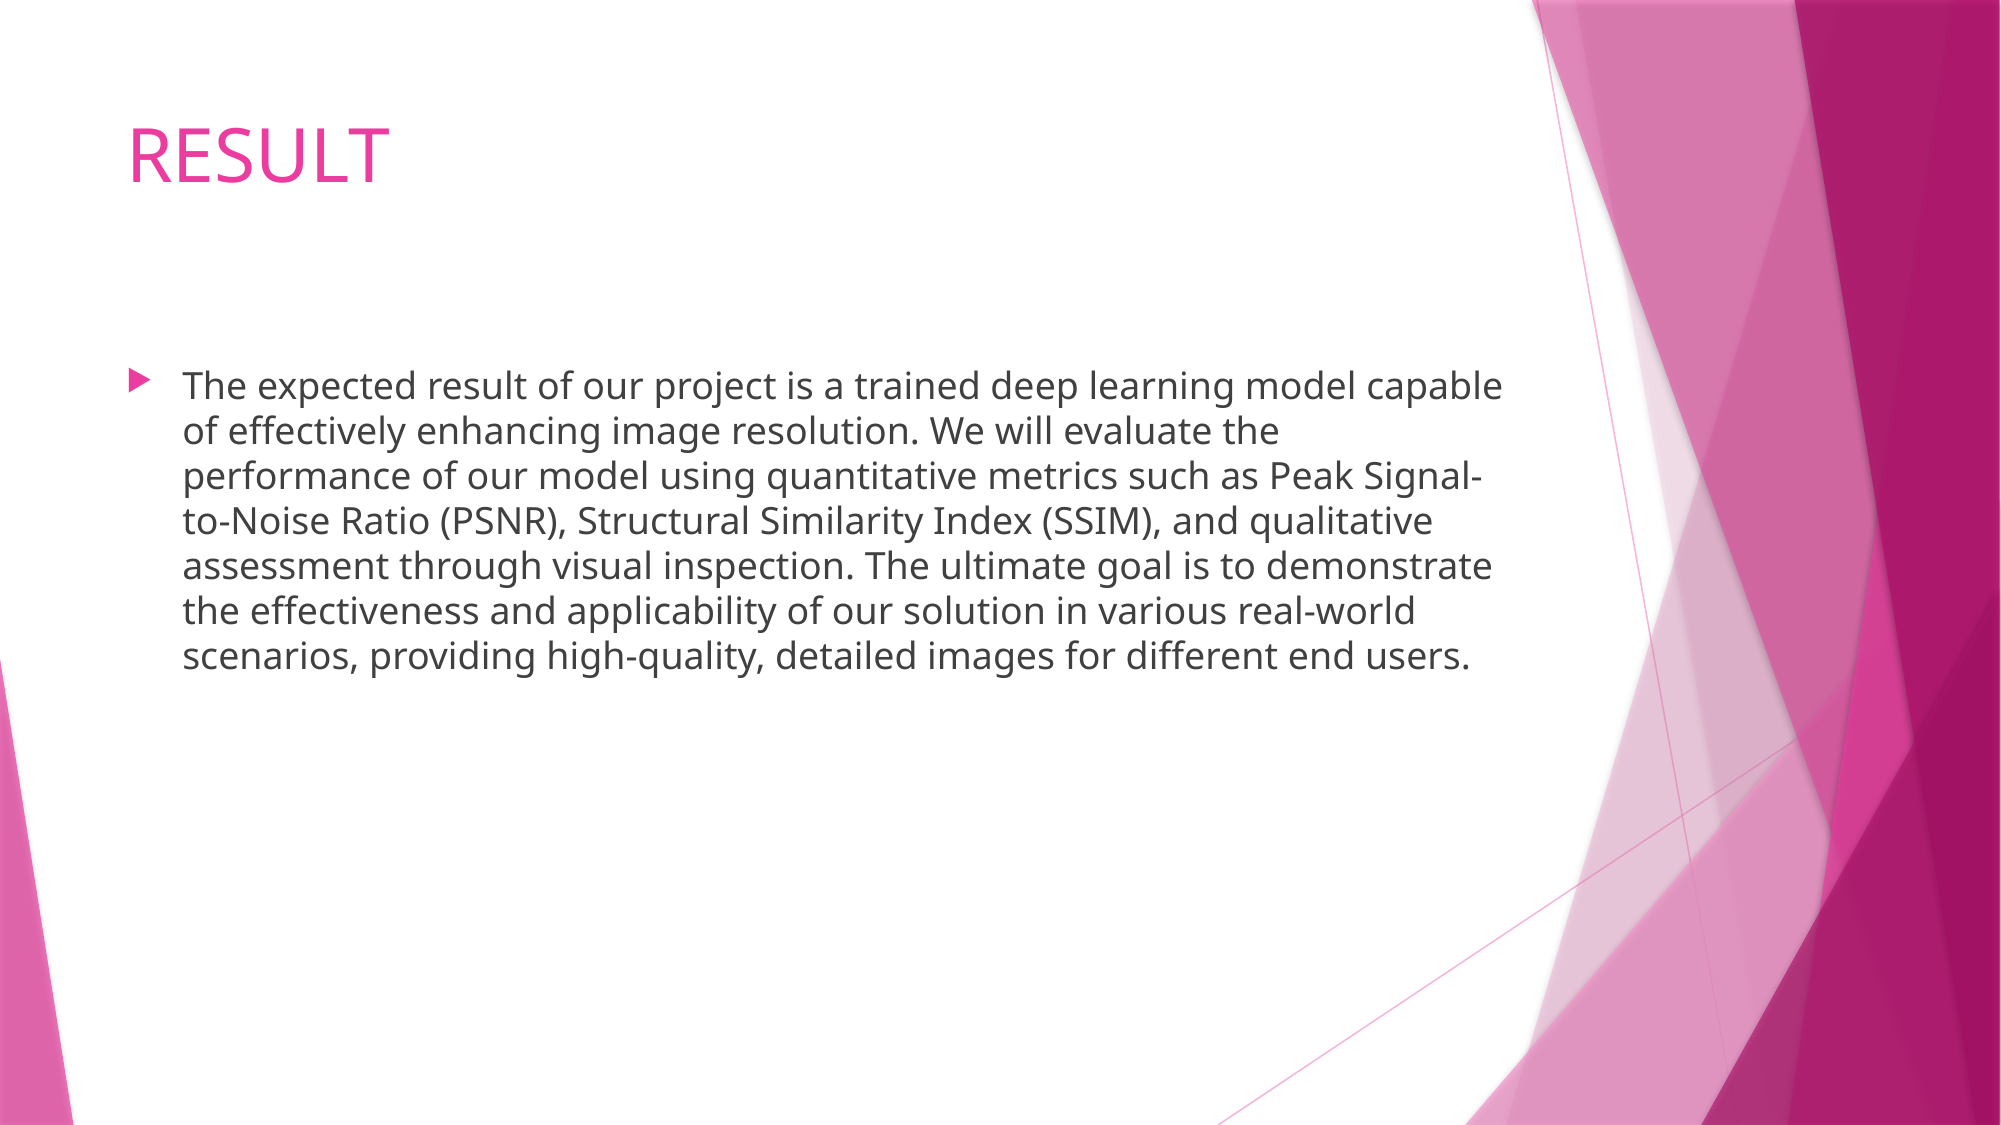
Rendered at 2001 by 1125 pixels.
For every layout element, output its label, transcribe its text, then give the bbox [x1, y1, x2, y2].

title RESULT [111, 99, 1522, 317]
list The expected result of our project is a trained deep learning model capable of effectively enhancing image resolution. We will evaluate the performance of our model using quantitative metrics such as Peak Signal-to-Noise Ratio (PSNR), Structural Similarity Index (SSIM), and qualitative assessment through visual inspection. The ultimate goal is to demonstrate the effectiveness and applicability of our solution in various real-world scenarios, providing high-quality, detailed images for different end users. [111, 354, 1522, 992]
